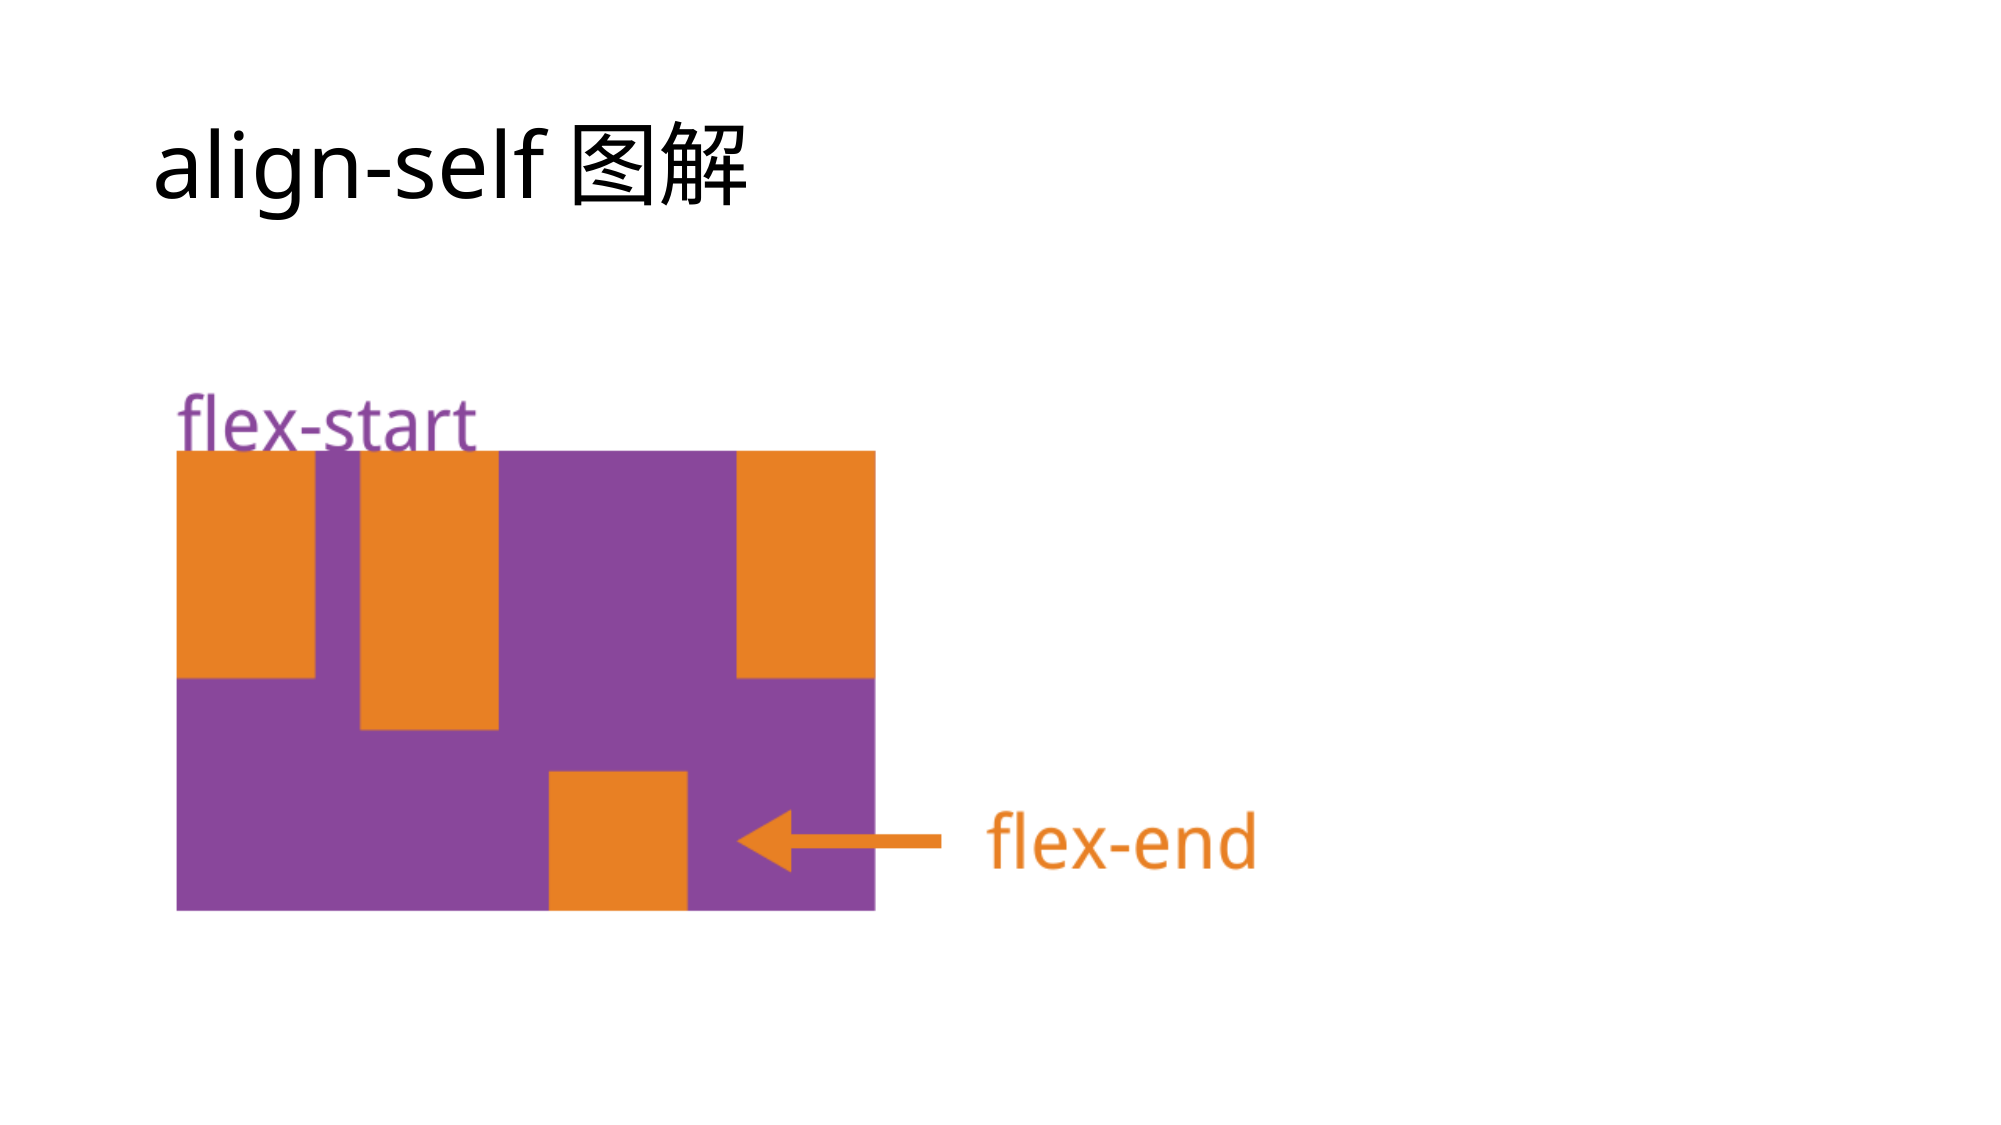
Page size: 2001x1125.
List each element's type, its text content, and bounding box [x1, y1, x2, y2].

title align-self图解 [137, 59, 1863, 278]
picture [166, 376, 1281, 944]
